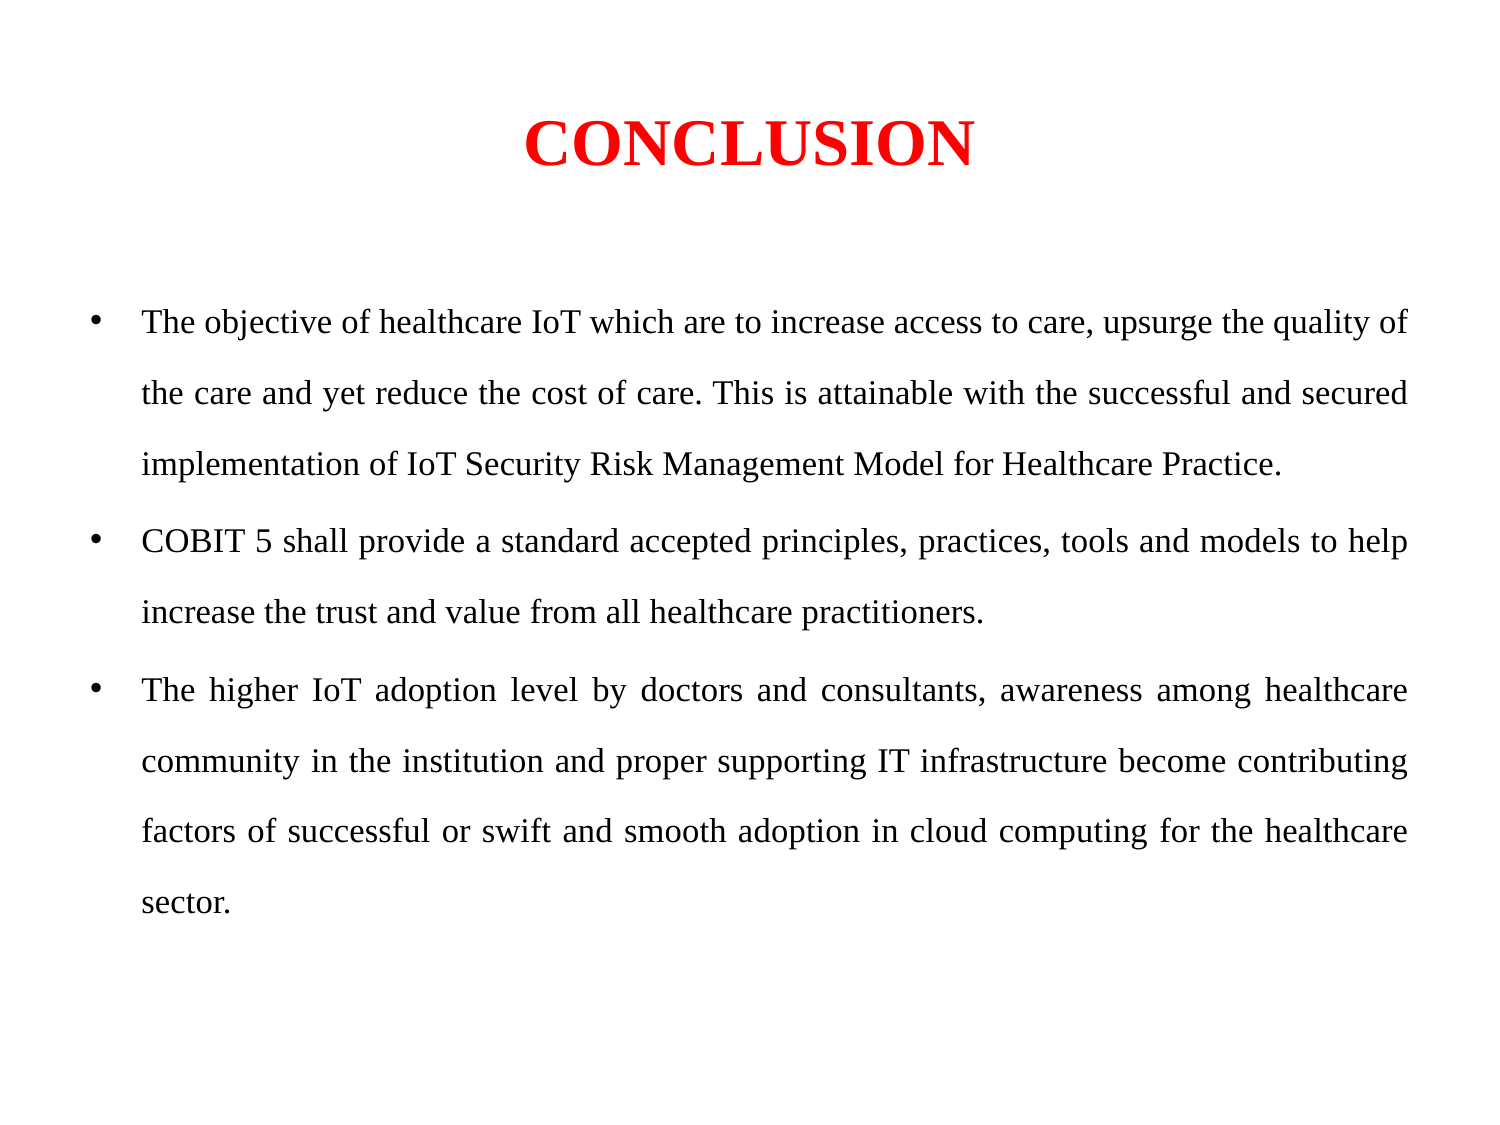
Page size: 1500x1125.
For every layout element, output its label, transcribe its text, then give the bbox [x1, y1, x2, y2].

list The objective of healthcare IoT which are to increase access to care, upsurge the quality of the care and yet reduce the cost of care. This is attainable with the successful and secured implementation of IoT Security Risk Management Model for Healthcare Practice. COBIT 5 shall provide a standard accepted principles, practices, tools and models to help increase the trust and value from all healthcare practitioners. The higher IoT adoption level by doctors and consultants, awareness among healthcare community in the institution and proper supporting IT infrastructure become contributing factors of successful or swift and smooth adoption in cloud computing for the healthcare sector. [75, 262, 1425, 1005]
title CONCLUSION [75, 45, 1425, 233]
